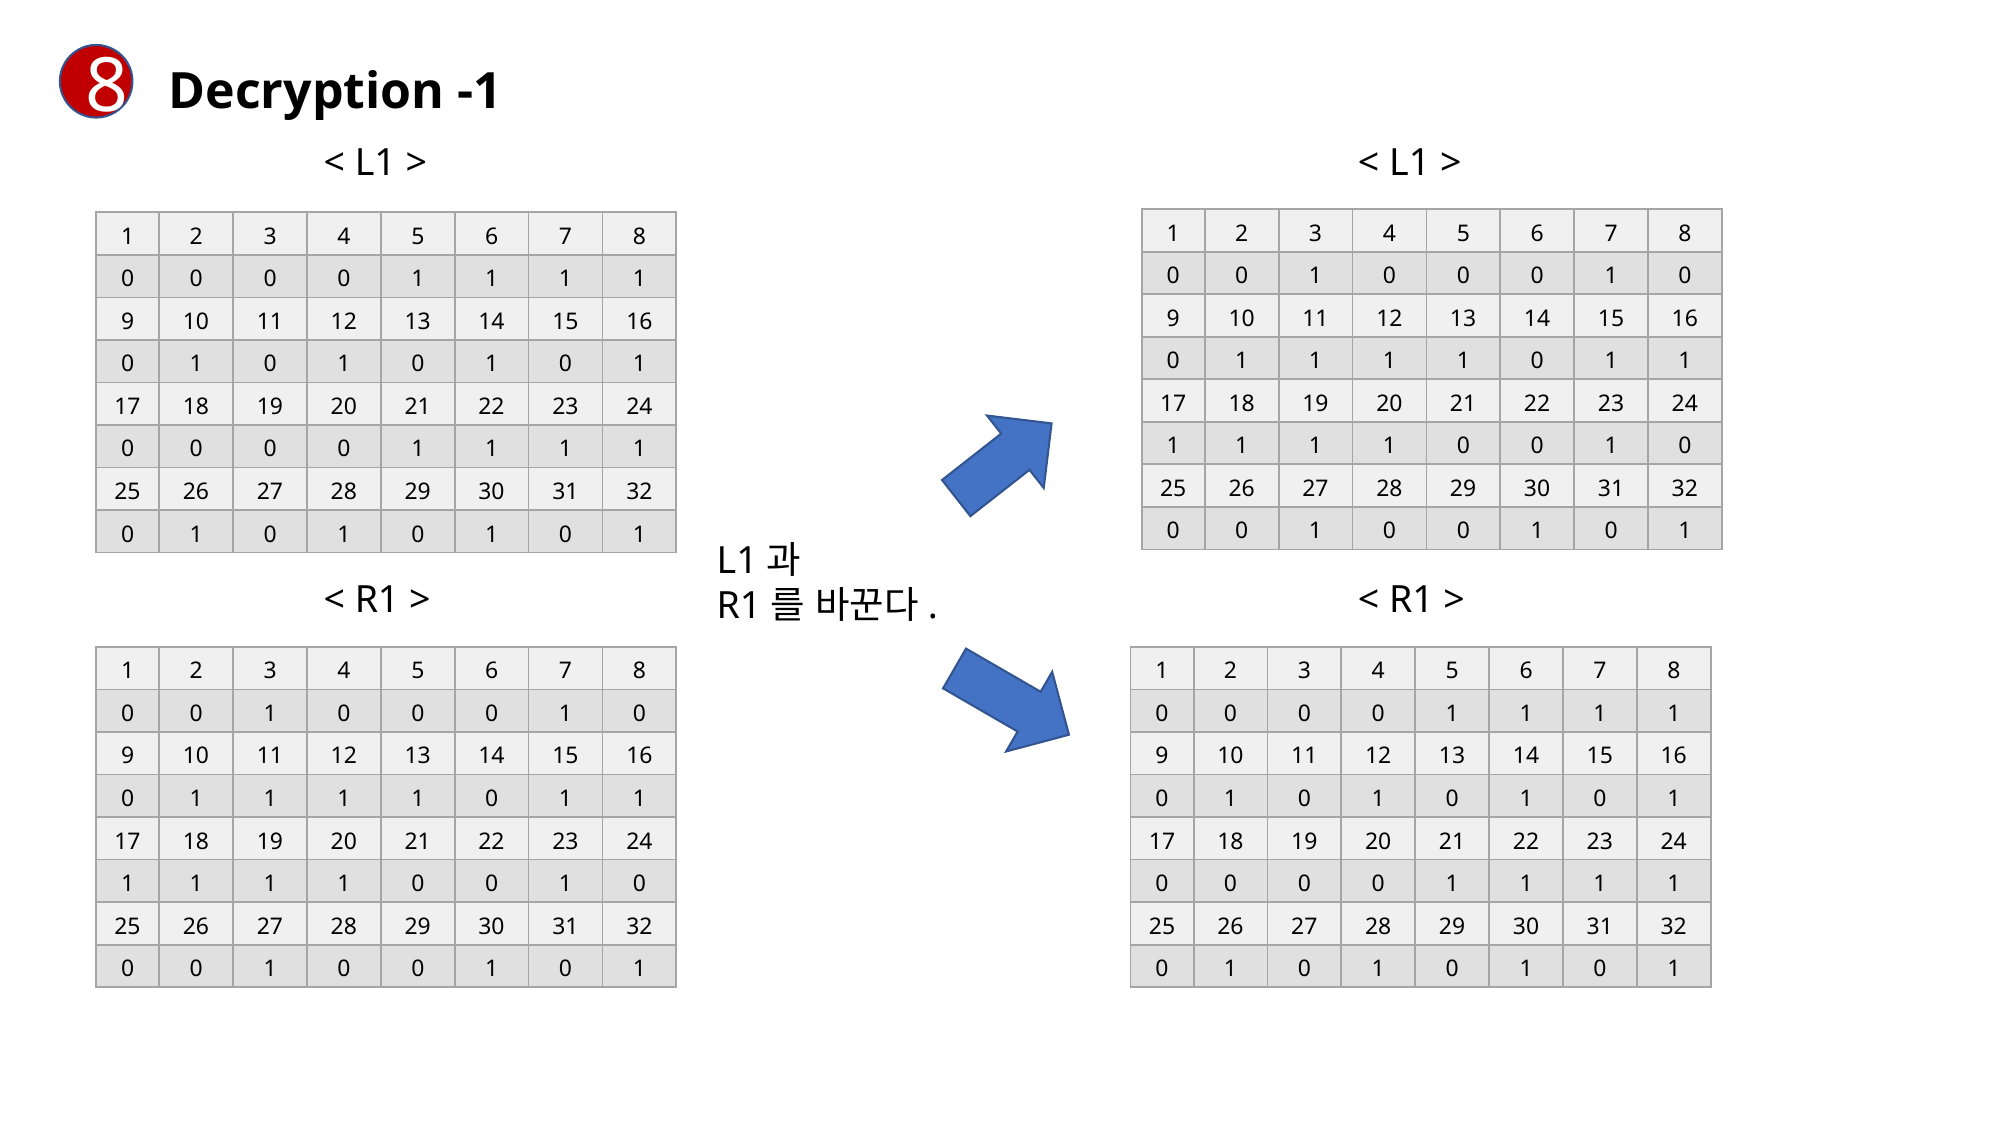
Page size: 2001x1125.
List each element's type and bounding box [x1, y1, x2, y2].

table_cell [603, 775, 675, 816]
table_cell [160, 775, 232, 816]
table_cell [1427, 508, 1499, 549]
table_cell [1416, 860, 1488, 901]
table_header [1353, 210, 1426, 251]
table_cell [382, 818, 454, 859]
table_cell [529, 818, 602, 859]
table_header [160, 648, 232, 689]
table_cell [382, 511, 454, 552]
table_cell [1143, 338, 1204, 378]
table_cell [160, 298, 232, 339]
table_cell [1131, 946, 1193, 986]
table_cell [529, 860, 602, 901]
table_cell [1342, 903, 1414, 944]
table_cell [529, 426, 602, 467]
table_cell [1501, 423, 1573, 463]
table_cell [1280, 295, 1352, 336]
table_header [1564, 648, 1636, 689]
table_cell [234, 468, 306, 509]
table_cell [1649, 465, 1721, 506]
table_cell [382, 298, 454, 339]
text_box [1343, 568, 1498, 628]
table_cell [234, 690, 306, 731]
table_header [603, 648, 675, 689]
table_cell [456, 690, 528, 731]
table_cell [382, 903, 454, 944]
table_cell [1195, 690, 1267, 731]
table_cell [234, 256, 306, 297]
table_cell [529, 341, 602, 382]
table_cell [456, 256, 528, 297]
text_box [940, 414, 1053, 518]
table_header [1195, 648, 1267, 689]
text_box [153, 50, 518, 126]
table_cell [1649, 508, 1721, 549]
table_header [234, 213, 306, 254]
table_cell [308, 818, 380, 859]
table_cell [529, 298, 602, 339]
table_cell [234, 860, 306, 901]
table_cell [97, 341, 158, 382]
table_cell [382, 860, 454, 901]
table_cell [1280, 508, 1352, 549]
table_cell [1268, 860, 1340, 901]
table_cell [308, 775, 380, 816]
table_cell [456, 860, 528, 901]
table_cell [1575, 380, 1647, 421]
table_cell [308, 298, 380, 339]
table_header [382, 648, 454, 689]
table_cell [1280, 465, 1352, 506]
table_cell [97, 426, 158, 467]
table_header [529, 213, 602, 254]
table_cell [1342, 690, 1414, 731]
table_cell [1490, 860, 1562, 901]
table_cell [529, 733, 602, 774]
table_cell [1353, 295, 1426, 336]
table_cell [1416, 775, 1488, 816]
table_cell [382, 733, 454, 774]
table_header [97, 213, 158, 254]
table_cell [1206, 465, 1278, 506]
table_cell [456, 468, 528, 509]
table_cell [1564, 860, 1636, 901]
table_cell [382, 946, 454, 986]
table_header [1501, 210, 1573, 251]
table_cell [1427, 465, 1499, 506]
table_cell [1638, 818, 1710, 859]
table_cell [1501, 295, 1573, 336]
table_cell [1649, 423, 1721, 463]
table_cell [603, 341, 675, 382]
table_cell [1575, 338, 1647, 378]
table_cell [1353, 508, 1426, 549]
table_cell [382, 468, 454, 509]
table_cell [1268, 690, 1340, 731]
table_cell [1638, 946, 1710, 986]
table_header [1490, 648, 1562, 689]
table_header [234, 648, 306, 689]
table_cell [308, 426, 380, 467]
table_cell [456, 818, 528, 859]
table_cell [1501, 508, 1573, 549]
text_box [701, 528, 953, 634]
table_cell [1427, 295, 1499, 336]
table_cell [97, 690, 158, 731]
table_cell [1564, 818, 1636, 859]
table_cell [1353, 423, 1426, 463]
table_cell [456, 775, 528, 816]
table_cell [1490, 690, 1562, 731]
table_cell [1490, 775, 1562, 816]
table_cell [1490, 903, 1562, 944]
table_cell [1501, 338, 1573, 378]
table_cell [1195, 946, 1267, 986]
table_cell [160, 426, 232, 467]
table_header [308, 648, 380, 689]
table_cell [603, 733, 675, 774]
table_cell [603, 256, 675, 297]
table_cell [97, 946, 158, 986]
table_cell [1649, 295, 1721, 336]
table_cell [1206, 295, 1278, 336]
table_cell [234, 733, 306, 774]
table_cell [1143, 508, 1204, 549]
table_cell [308, 511, 380, 552]
table_cell [1490, 733, 1562, 774]
table_cell [603, 690, 675, 731]
table_cell [1268, 946, 1340, 986]
table_cell [529, 256, 602, 297]
table_cell [1195, 903, 1267, 944]
table_header [1268, 648, 1340, 689]
text_box [308, 130, 464, 191]
table_cell [1195, 775, 1267, 816]
table_cell [603, 946, 675, 986]
table_cell [308, 256, 380, 297]
table_cell [1353, 338, 1426, 378]
table_cell [1195, 733, 1267, 774]
table_cell [1206, 338, 1278, 378]
table_header [456, 213, 528, 254]
table_cell [1575, 465, 1647, 506]
table_header [1638, 648, 1710, 689]
table_cell [603, 860, 675, 901]
table_cell [1280, 423, 1352, 463]
table_cell [1143, 295, 1204, 336]
table_cell [234, 946, 306, 986]
table_cell [308, 946, 380, 986]
table_cell [160, 946, 232, 986]
table_cell [1131, 860, 1193, 901]
table_cell [308, 341, 380, 382]
table_cell [1280, 380, 1352, 421]
table_cell [382, 690, 454, 731]
table_header [1131, 648, 1193, 689]
table_cell [1501, 380, 1573, 421]
table_cell [603, 468, 675, 509]
table_cell [1280, 338, 1352, 378]
table_cell [1564, 733, 1636, 774]
table_cell [603, 903, 675, 944]
table_cell [1342, 946, 1414, 986]
table_cell [1649, 253, 1721, 293]
table_cell [97, 298, 158, 339]
table_cell [529, 468, 602, 509]
table_header [603, 213, 675, 254]
table_cell [308, 860, 380, 901]
table_cell [1268, 818, 1340, 859]
table_cell [308, 383, 380, 424]
table_cell [1131, 818, 1193, 859]
table_cell [1427, 423, 1499, 463]
table_cell [529, 383, 602, 424]
table_cell [97, 468, 158, 509]
table_cell [97, 256, 158, 297]
table_cell [1575, 508, 1647, 549]
table_cell [529, 511, 602, 552]
table_cell [160, 690, 232, 731]
table_cell [308, 733, 380, 774]
table_cell [1427, 380, 1499, 421]
table_cell [382, 775, 454, 816]
table_cell [1342, 775, 1414, 816]
table_cell [382, 256, 454, 297]
table_cell [1195, 818, 1267, 859]
table_cell [1268, 903, 1340, 944]
table_cell [308, 690, 380, 731]
table_header [382, 213, 454, 254]
table_cell [1575, 253, 1647, 293]
table_cell [1564, 775, 1636, 816]
table_cell [1490, 818, 1562, 859]
table_cell [382, 383, 454, 424]
table_header [1427, 210, 1499, 251]
table_cell [1131, 903, 1193, 944]
table_cell [1268, 733, 1340, 774]
table_cell [1638, 775, 1710, 816]
table_cell [603, 511, 675, 552]
table_cell [456, 946, 528, 986]
table_cell [308, 903, 380, 944]
table_cell [1416, 946, 1488, 986]
table_header [1342, 648, 1414, 689]
table_cell [1143, 380, 1204, 421]
table_cell [1638, 903, 1710, 944]
table_cell [382, 426, 454, 467]
table_cell [1416, 690, 1488, 731]
table_cell [97, 733, 158, 774]
table_cell [1131, 690, 1193, 731]
table_cell [234, 511, 306, 552]
table_cell [1353, 465, 1426, 506]
table_cell [1353, 253, 1426, 293]
table_cell [1564, 946, 1636, 986]
table_cell [529, 775, 602, 816]
table_cell [308, 468, 380, 509]
table_cell [160, 860, 232, 901]
table_cell [1564, 903, 1636, 944]
table_cell [1342, 818, 1414, 859]
table_cell [1501, 253, 1573, 293]
table_cell [160, 818, 232, 859]
table_cell [1416, 818, 1488, 859]
table_cell [160, 511, 232, 552]
text_box [58, 43, 134, 119]
table_cell [234, 383, 306, 424]
table_cell [1206, 508, 1278, 549]
table_header [1206, 210, 1278, 251]
table_cell [1342, 860, 1414, 901]
table_cell [1280, 253, 1352, 293]
table_cell [234, 298, 306, 339]
table_cell [160, 256, 232, 297]
table_cell [382, 341, 454, 382]
table_cell [1427, 338, 1499, 378]
table_cell [1649, 380, 1721, 421]
table_cell [1195, 860, 1267, 901]
table_header [1649, 210, 1721, 251]
table_header [456, 648, 528, 689]
table_cell [234, 903, 306, 944]
table_cell [1342, 733, 1414, 774]
table_cell [1268, 775, 1340, 816]
table_cell [97, 860, 158, 901]
table_cell [1638, 690, 1710, 731]
table_cell [97, 775, 158, 816]
table_cell [529, 903, 602, 944]
table_cell [1131, 775, 1193, 816]
table_header [160, 213, 232, 254]
table_cell [603, 426, 675, 467]
table_cell [1490, 946, 1562, 986]
table_header [1416, 648, 1488, 689]
table_cell [1416, 733, 1488, 774]
table_header [529, 648, 602, 689]
table_cell [1501, 465, 1573, 506]
table_cell [1416, 903, 1488, 944]
table_cell [456, 383, 528, 424]
text_box [1343, 130, 1498, 191]
table_cell [1206, 380, 1278, 421]
table_cell [160, 468, 232, 509]
table_cell [1143, 465, 1204, 506]
table_cell [456, 903, 528, 944]
table_cell [603, 383, 675, 424]
table_cell [234, 818, 306, 859]
table_header [308, 213, 380, 254]
table_cell [603, 818, 675, 859]
table_cell [234, 775, 306, 816]
table_cell [234, 426, 306, 467]
table_cell [456, 426, 528, 467]
table_cell [456, 733, 528, 774]
table_cell [1206, 423, 1278, 463]
table_cell [1575, 423, 1647, 463]
table_cell [456, 341, 528, 382]
table_cell [1143, 423, 1204, 463]
table_cell [160, 341, 232, 382]
table_header [1143, 210, 1204, 251]
text_box [308, 568, 464, 628]
table_cell [1575, 295, 1647, 336]
table_cell [1143, 253, 1204, 293]
table_cell [1131, 733, 1193, 774]
table_cell [97, 511, 158, 552]
table_cell [160, 383, 232, 424]
table_cell [97, 903, 158, 944]
table_cell [456, 298, 528, 339]
text_box [941, 647, 1071, 754]
table_cell [1649, 338, 1721, 378]
table_header [1575, 210, 1647, 251]
table_cell [529, 946, 602, 986]
table_cell [160, 733, 232, 774]
table_cell [160, 903, 232, 944]
table_header [1280, 210, 1352, 251]
table_cell [603, 298, 675, 339]
table_cell [1353, 380, 1426, 421]
table_cell [1206, 253, 1278, 293]
table_cell [97, 818, 158, 859]
table_cell [529, 690, 602, 731]
table_cell [97, 383, 158, 424]
table_cell [234, 341, 306, 382]
table_cell [456, 511, 528, 552]
table_header [97, 648, 158, 689]
table_cell [1638, 860, 1710, 901]
table_cell [1564, 690, 1636, 731]
table_cell [1427, 253, 1499, 293]
table_cell [1638, 733, 1710, 774]
